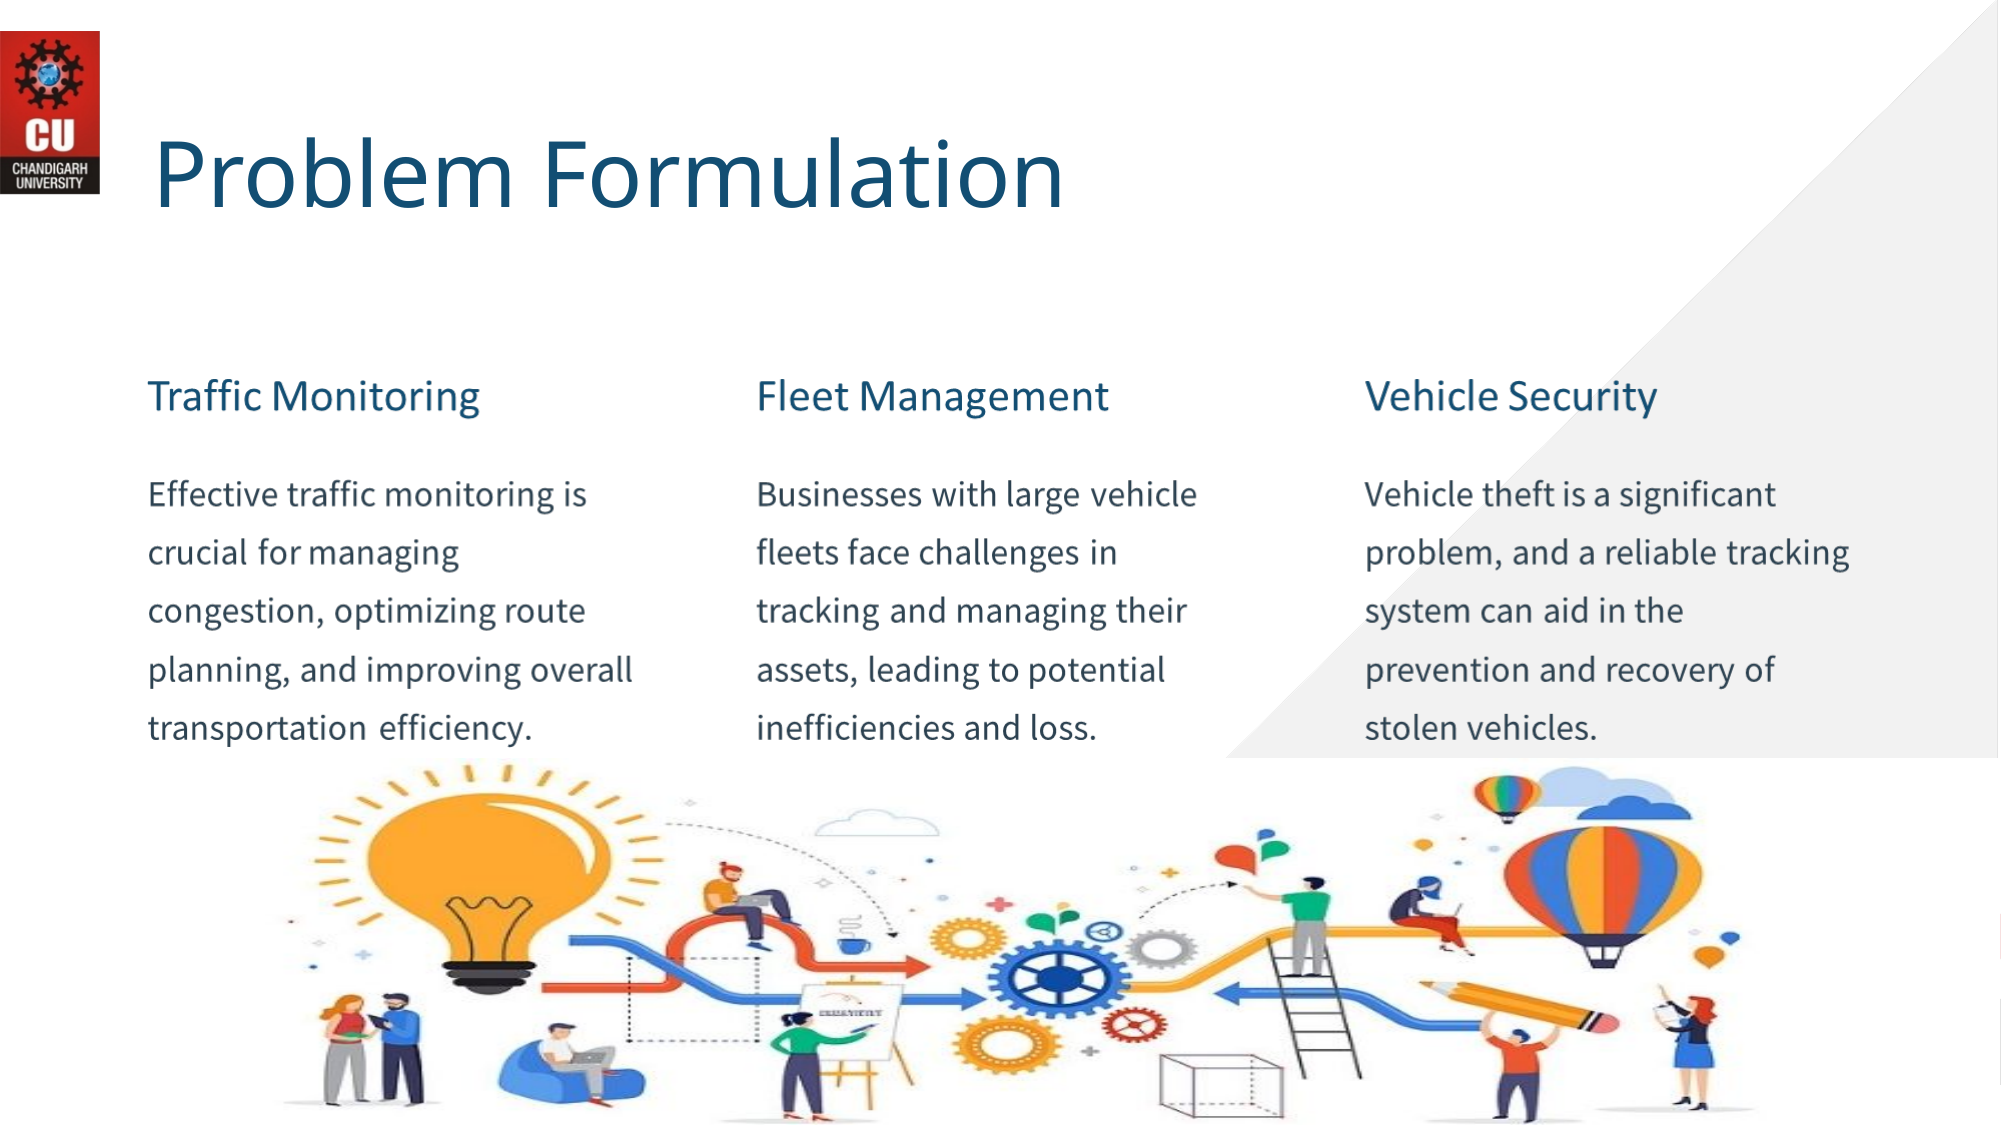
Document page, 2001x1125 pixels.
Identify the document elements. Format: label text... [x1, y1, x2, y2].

picture [0, 0, 2001, 1125]
title Problem Formulation [137, 59, 1863, 278]
